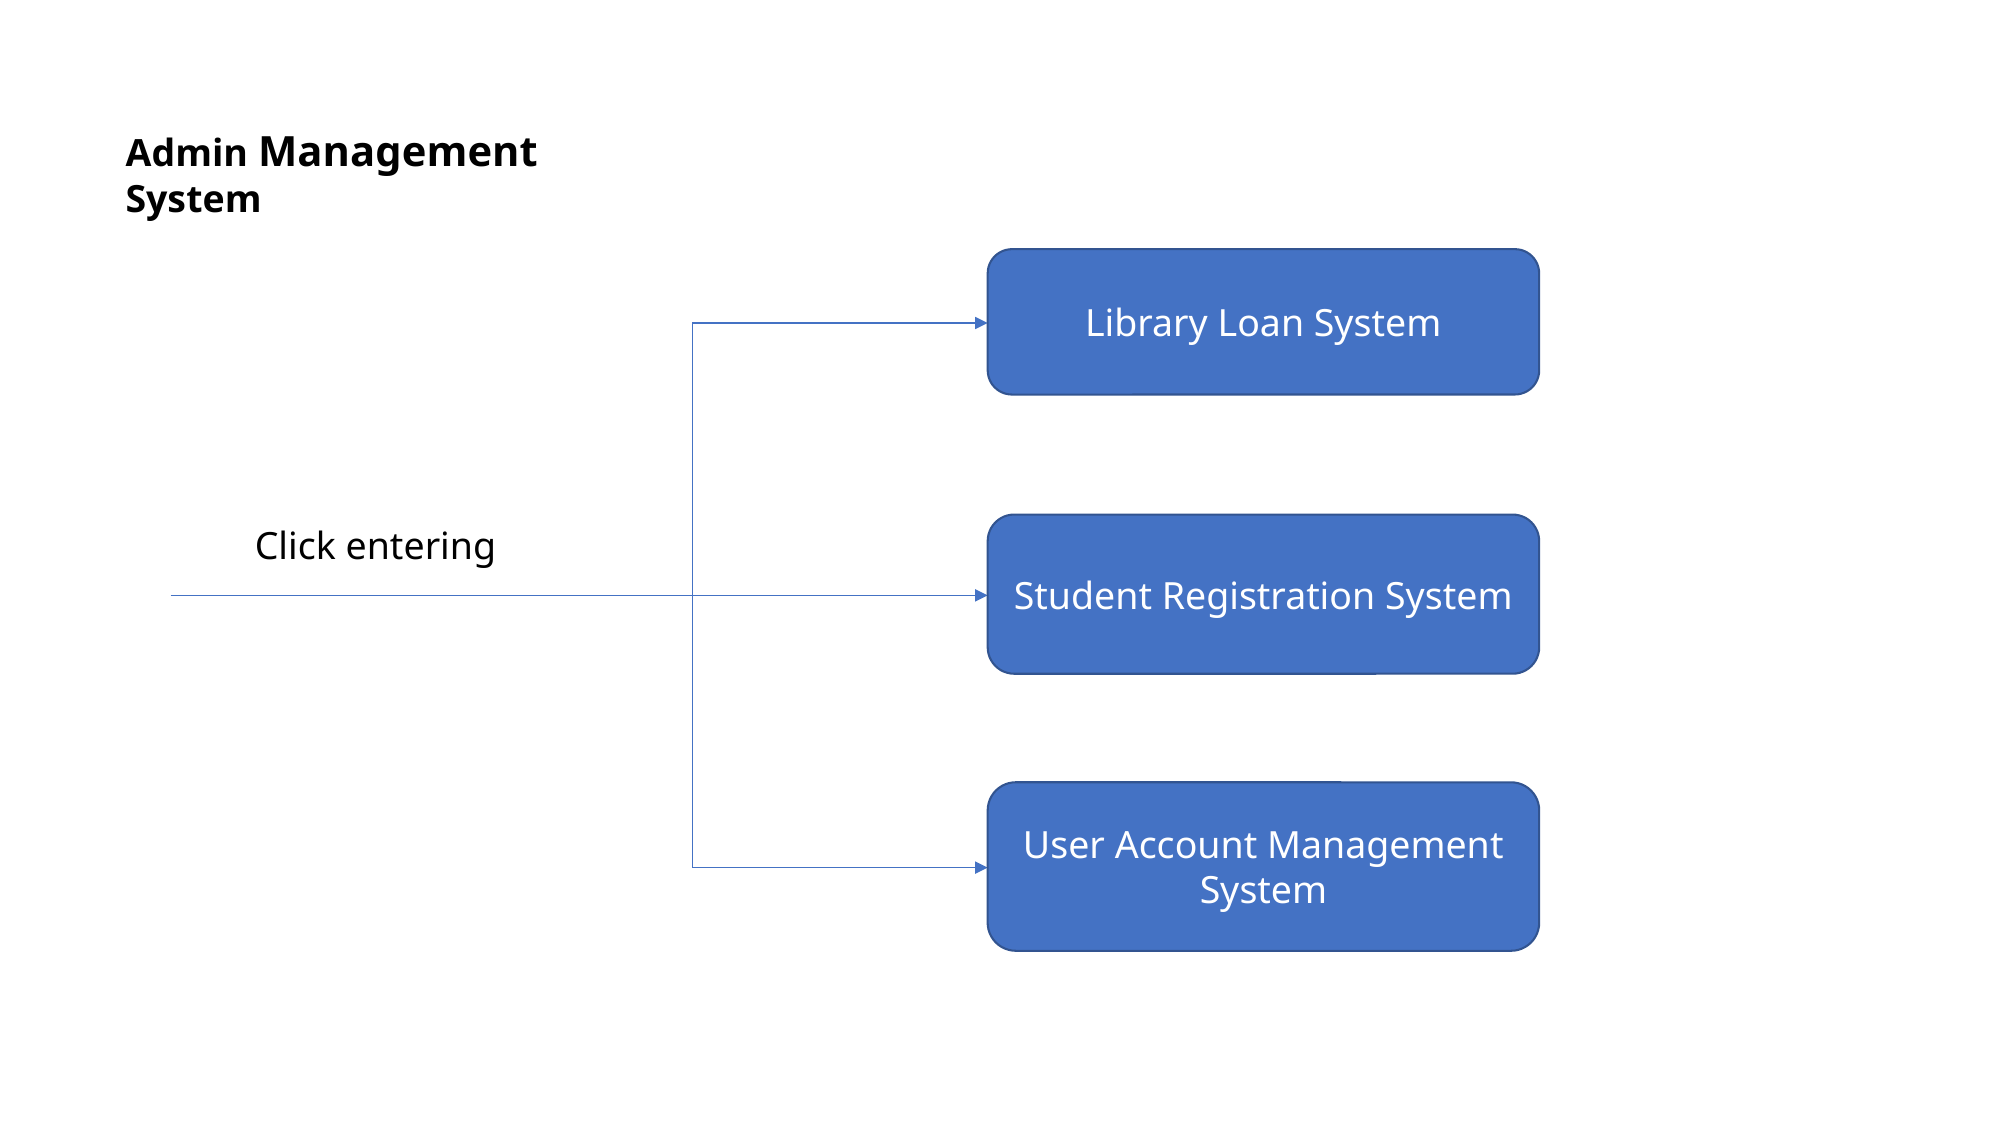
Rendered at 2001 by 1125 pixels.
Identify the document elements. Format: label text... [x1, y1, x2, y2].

text_box Click entering [239, 514, 520, 575]
text_box Student Registration System [986, 513, 1541, 675]
text_box Library Loan System [986, 248, 1541, 396]
text_box User Account Management System [986, 781, 1541, 952]
text_box Admin Management System [110, 117, 649, 228]
